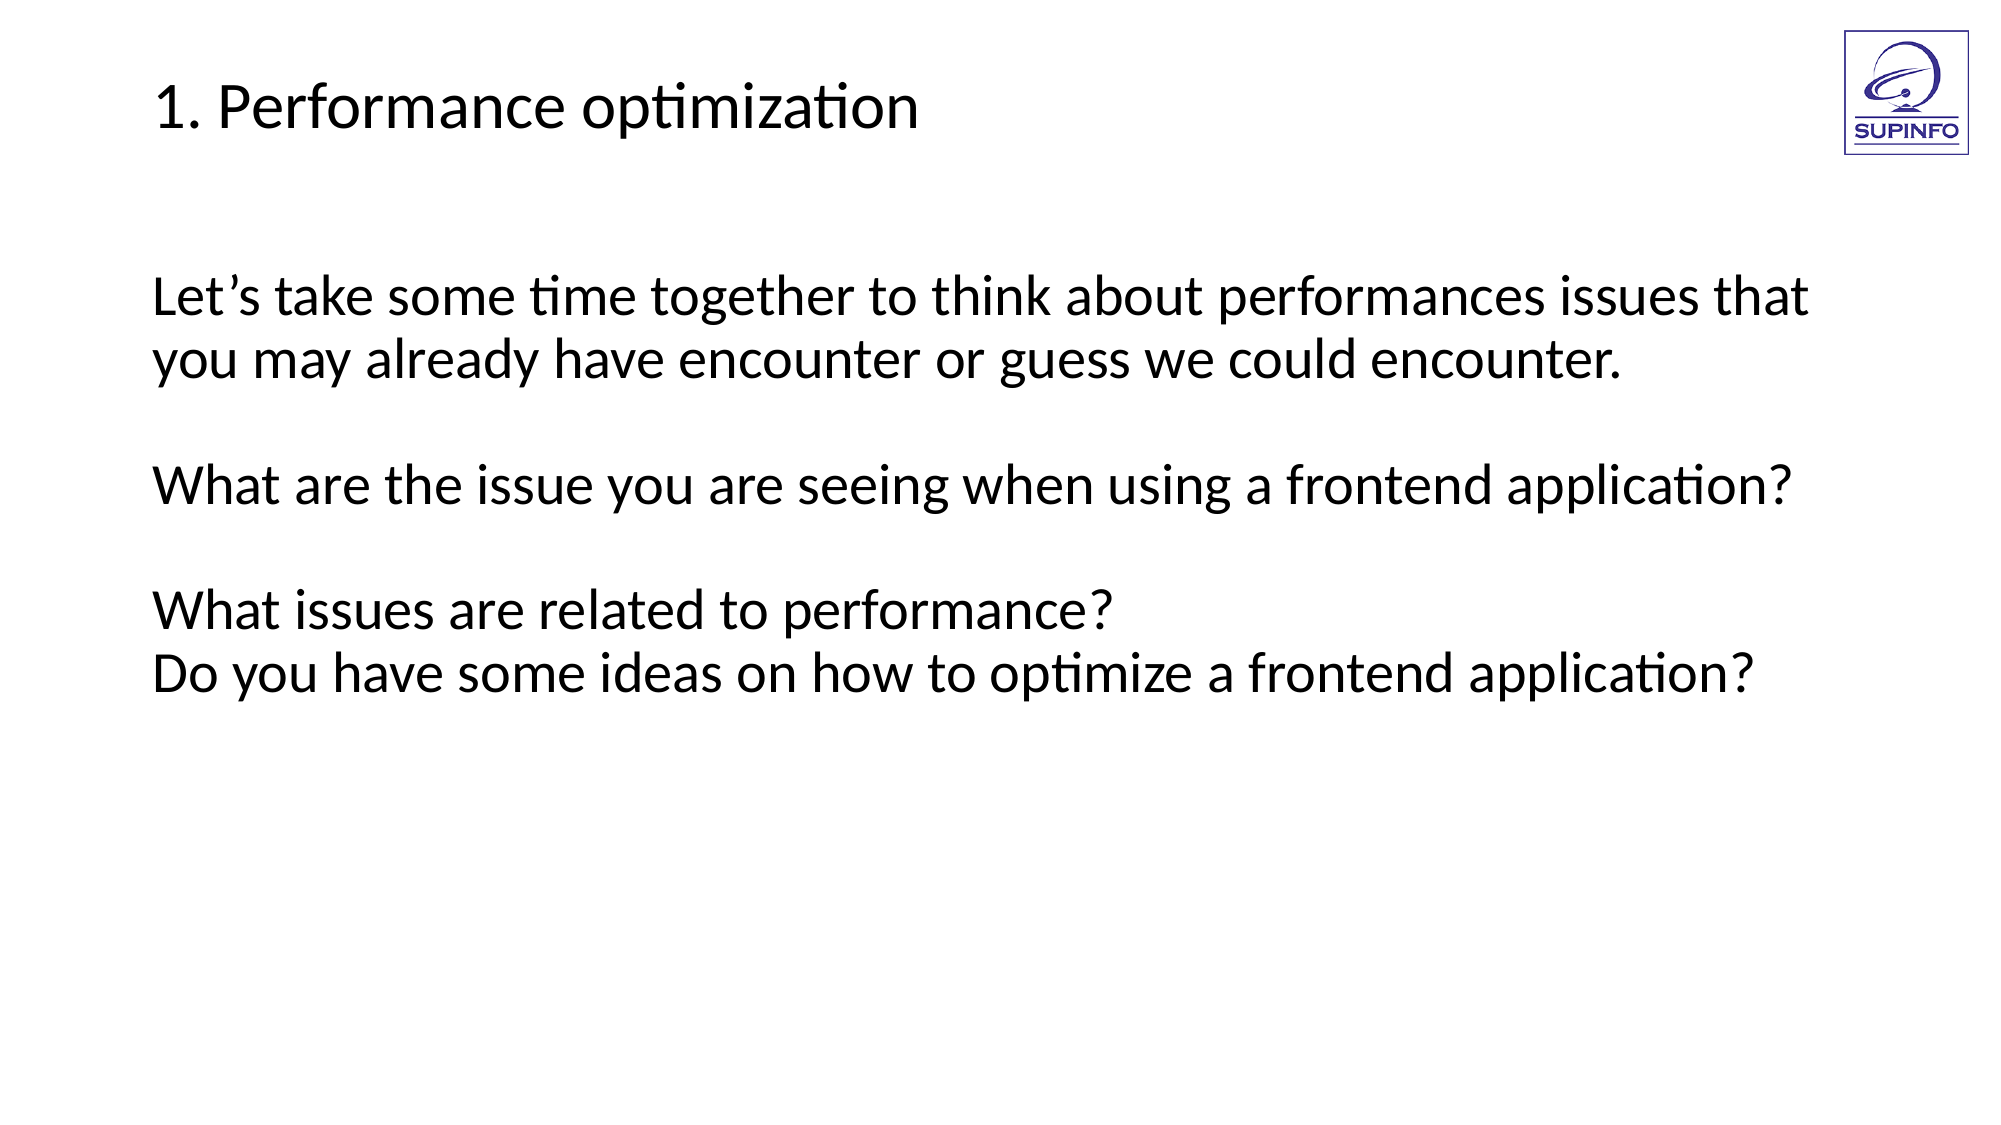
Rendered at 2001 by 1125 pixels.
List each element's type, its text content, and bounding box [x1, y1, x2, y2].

picture [1844, 30, 1969, 155]
list Let’s take some time together to think about performances issues that you may already have encounter or guess we could encounter. What are the issue you are seeing when using a frontend application? What issues are related to performance? Do you have some ideas on how to optimize a frontend application? [137, 257, 1863, 1014]
list 1. Performance optimization [137, 63, 1862, 157]
